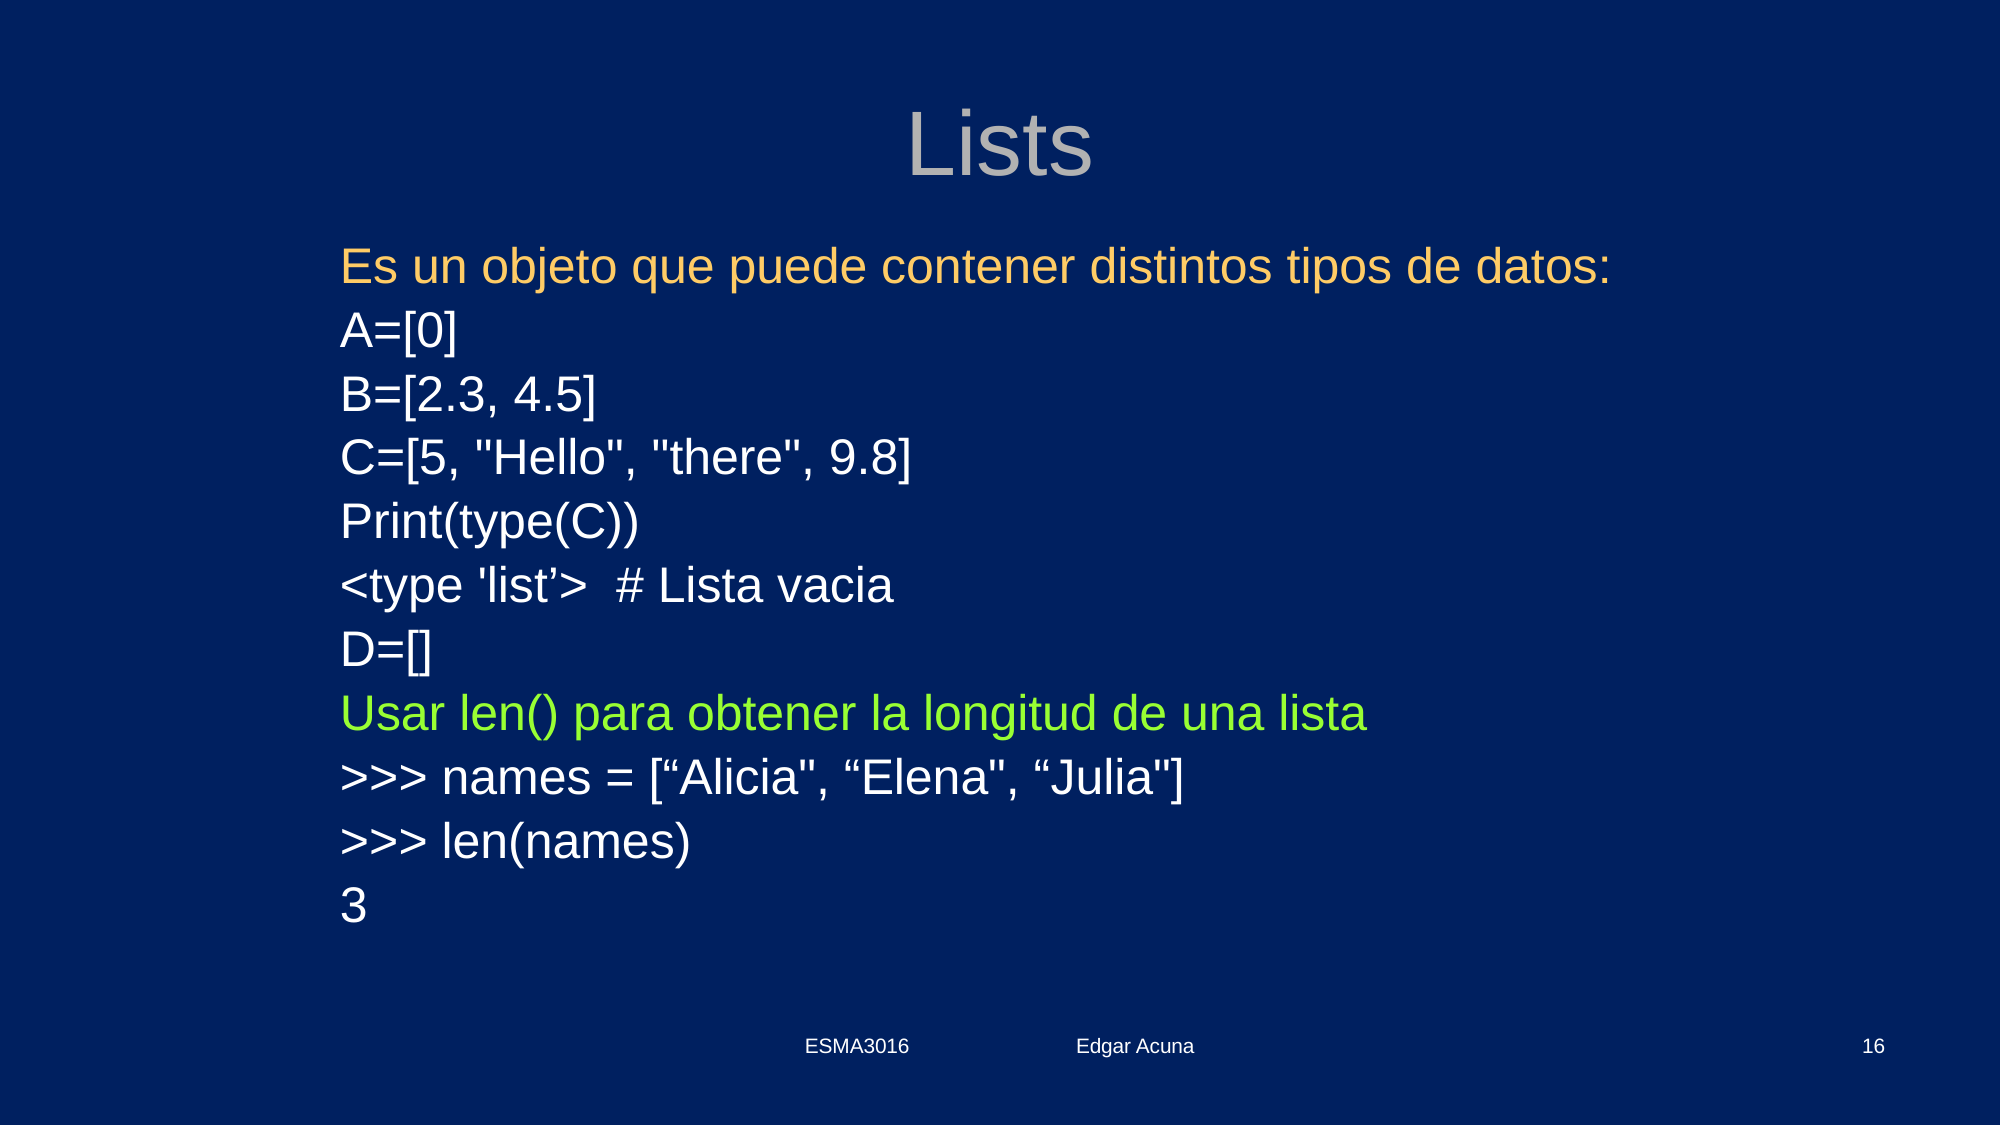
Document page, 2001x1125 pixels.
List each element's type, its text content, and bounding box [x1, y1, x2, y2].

title Lists [99, 45, 1900, 233]
list Es un objeto que puede contener distintos tipos de datos: A=[0] B=[2.3, 4.5] C=[5, "Hello", "there", 9.8] Print(type(C)) <type 'list’> # Lista vacia D=[] Usar len() para obtener la longitud de una lista >>> names = [“Alicia", “Elena", “Julia"] >>> len(names) 3 [324, 232, 1675, 1006]
slide_number 16 [1433, 1025, 1900, 1100]
footer ESMA3016 Edgar Acuna [683, 1025, 1317, 1100]
